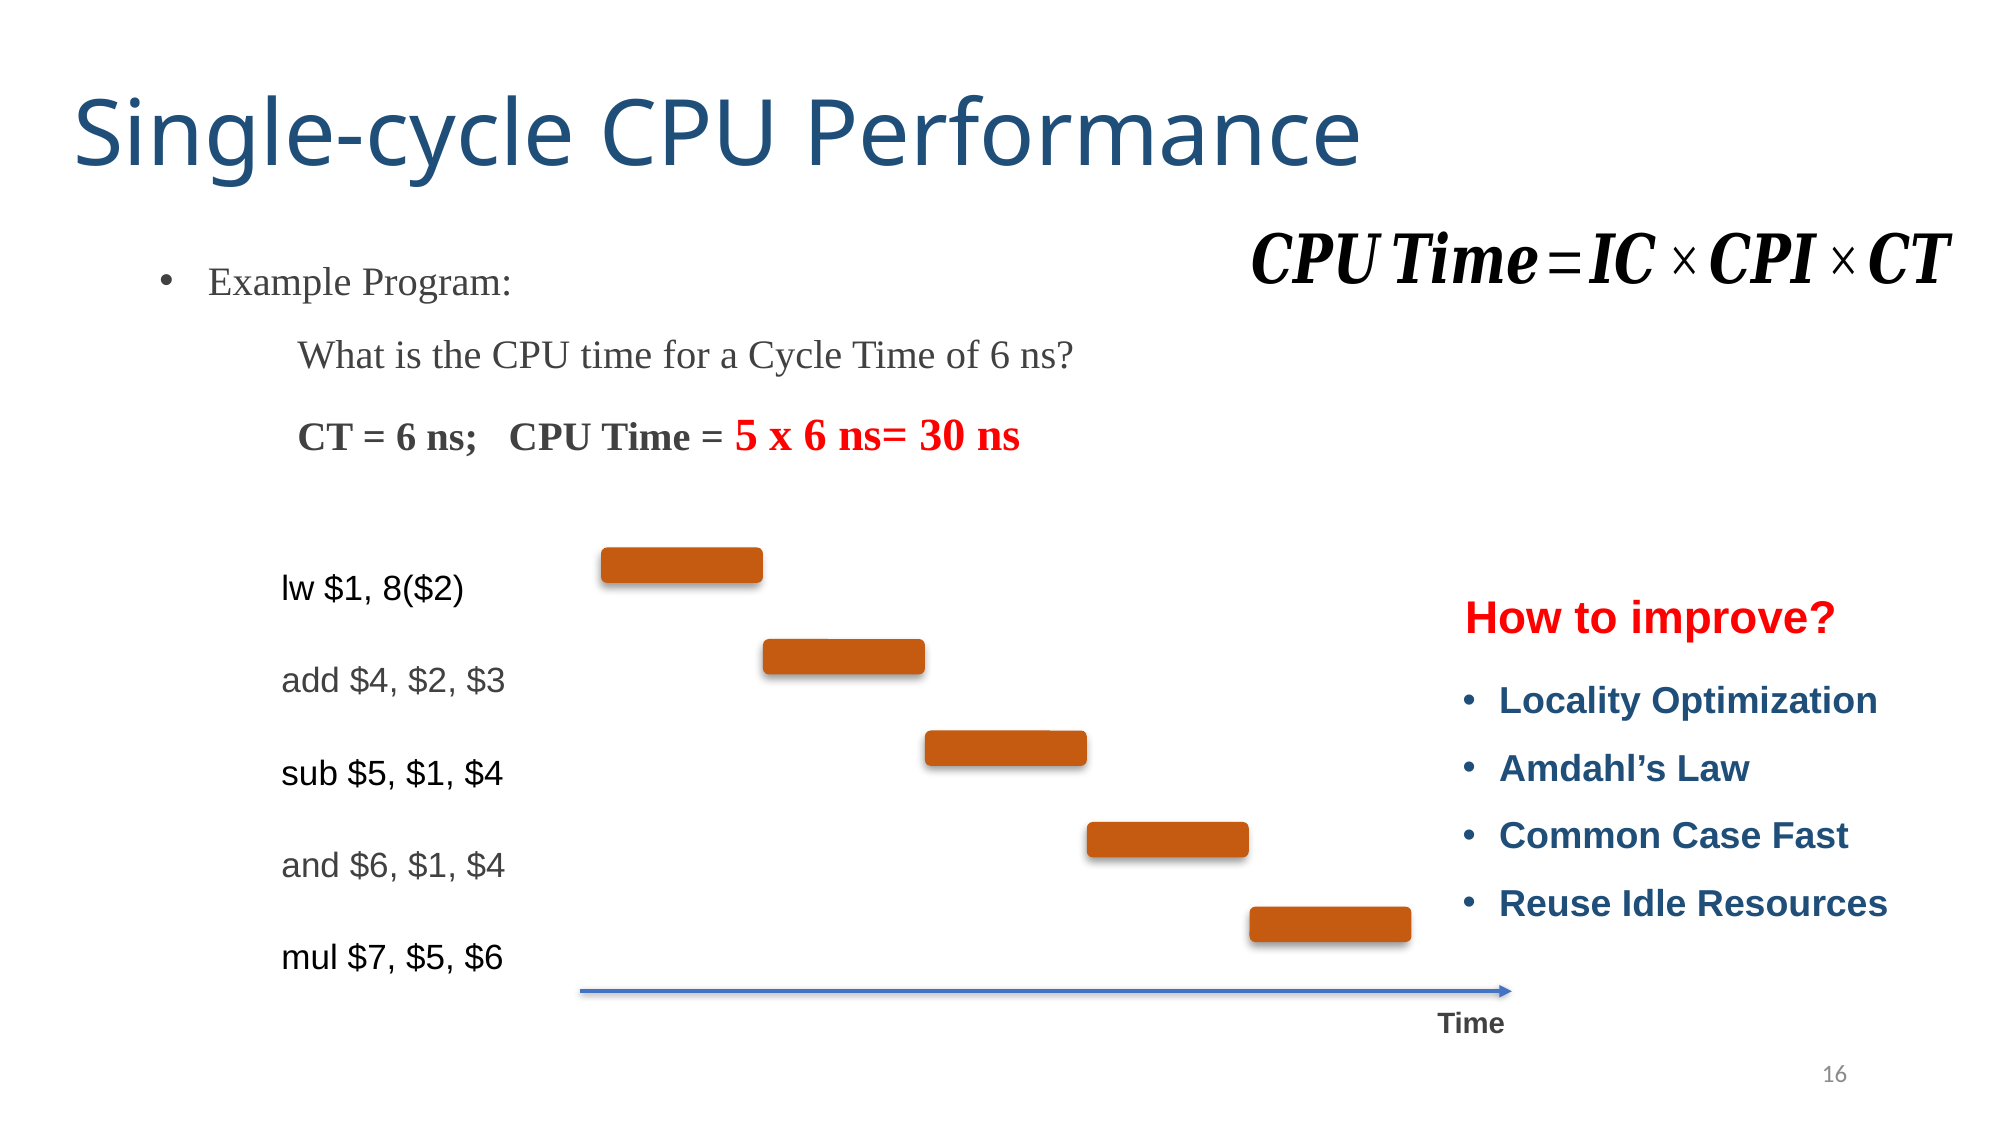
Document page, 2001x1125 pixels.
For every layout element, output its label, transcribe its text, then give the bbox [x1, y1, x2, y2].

text_box [924, 730, 1087, 766]
slide_number 16 [1412, 1042, 1863, 1103]
text_box [1086, 821, 1249, 858]
text_box How to improve? [1457, 579, 1958, 650]
text_box Example Program: What is the CPU time for a Cycle Time of 6 ns? CT = 6 ns; CPU Time = 5 x 6 ns= 30 ns [153, 225, 1572, 466]
text_box Locality Optimization Amdahl’s Law Common Case Fast Reuse Idle Resources [1453, 646, 1954, 932]
text_box lw $1, 8($2) add $4, $2, $3 sub $5, $1, $4 and $6, $1, $4 mul $7, $5, $6 [276, 509, 580, 983]
text_box [1249, 906, 1412, 943]
text_box [762, 638, 925, 675]
text_box [601, 547, 763, 583]
title Single-cycle CPU Performance [58, 0, 1784, 193]
text_box Time [1432, 999, 1512, 1042]
